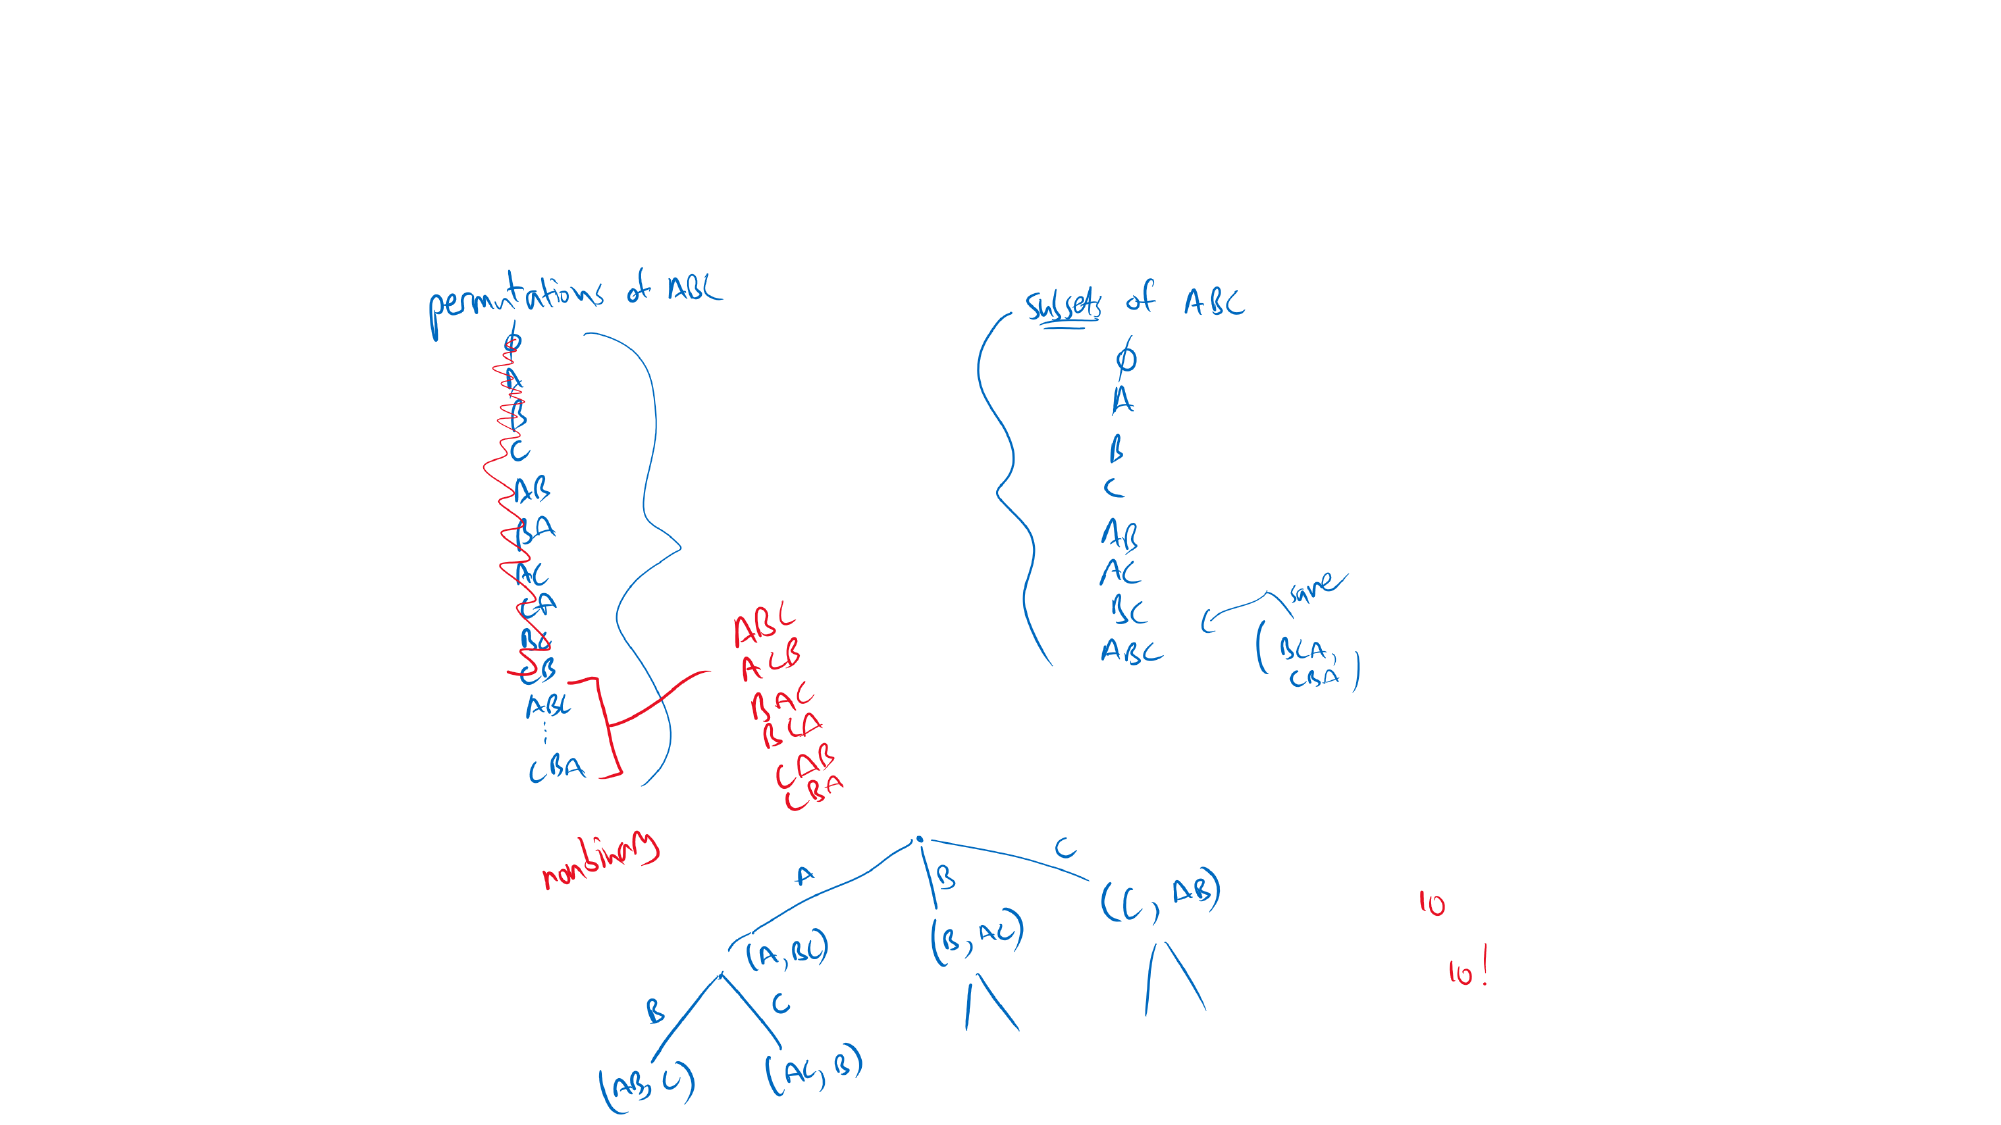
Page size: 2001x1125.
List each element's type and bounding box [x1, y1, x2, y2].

picture [156, 0, 1844, 1125]
